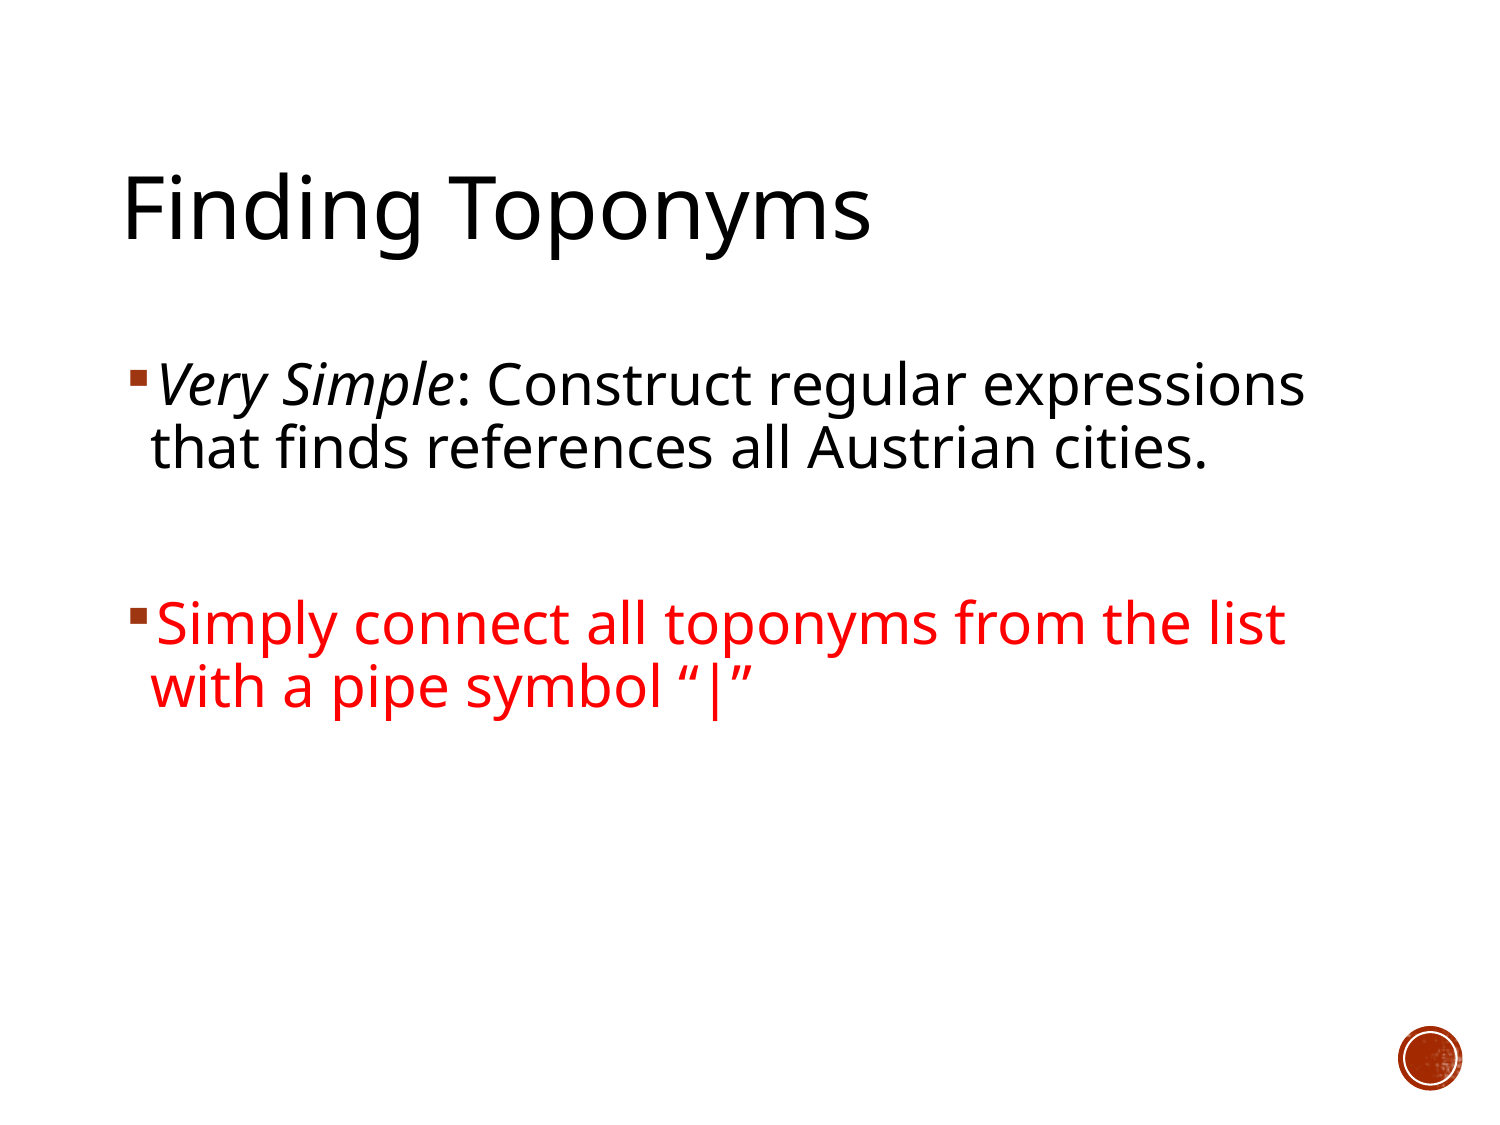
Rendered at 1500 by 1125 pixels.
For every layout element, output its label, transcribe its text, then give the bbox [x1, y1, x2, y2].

list Very Simple: Construct regular expressions that finds references all Austrian cities. Simply connect all toponyms from the list with a pipe symbol “|” [111, 347, 1388, 1013]
picture [1398, 1026, 1463, 1091]
title Finding Toponyms [111, 78, 1388, 344]
